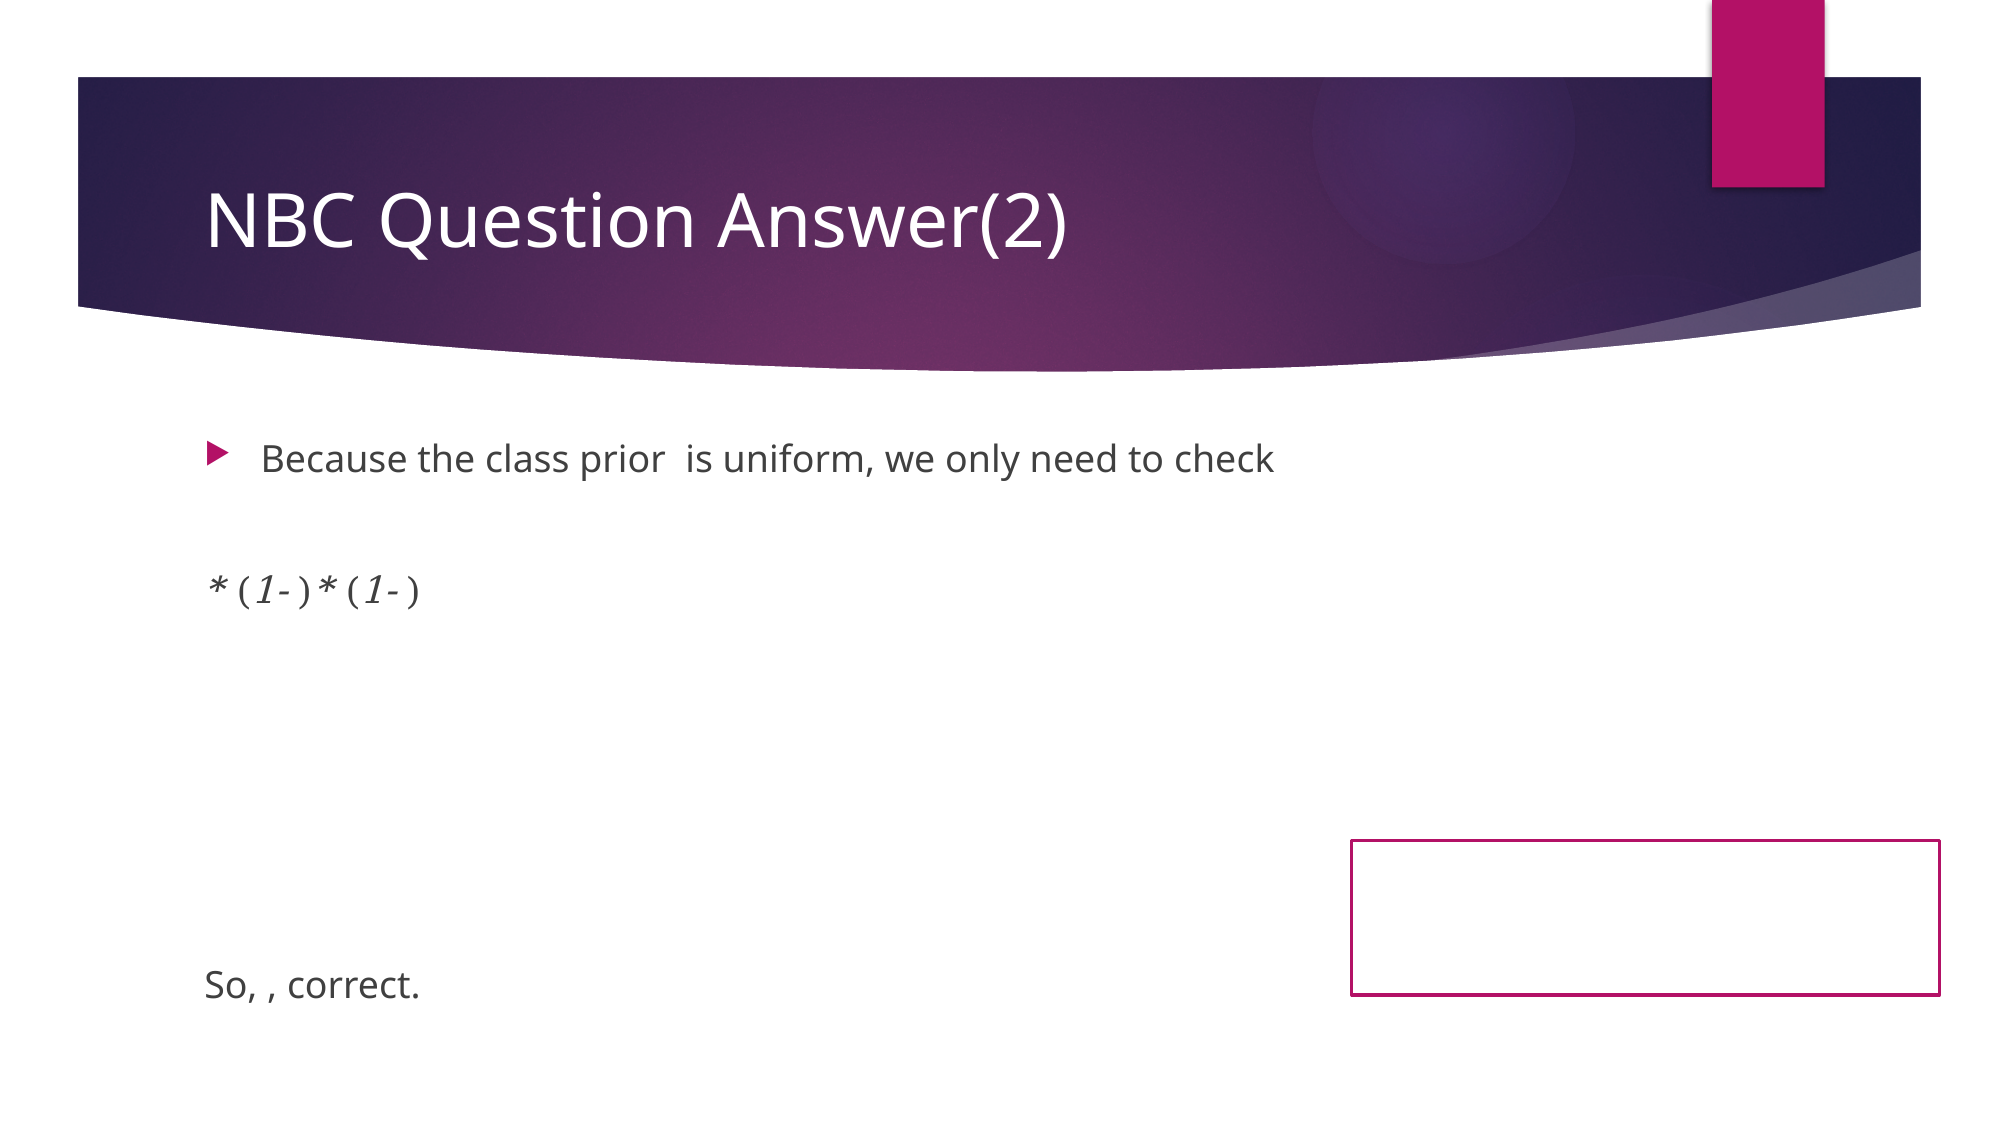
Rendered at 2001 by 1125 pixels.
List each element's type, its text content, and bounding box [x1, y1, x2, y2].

title NBC Question Answer(2) [189, 159, 1627, 276]
